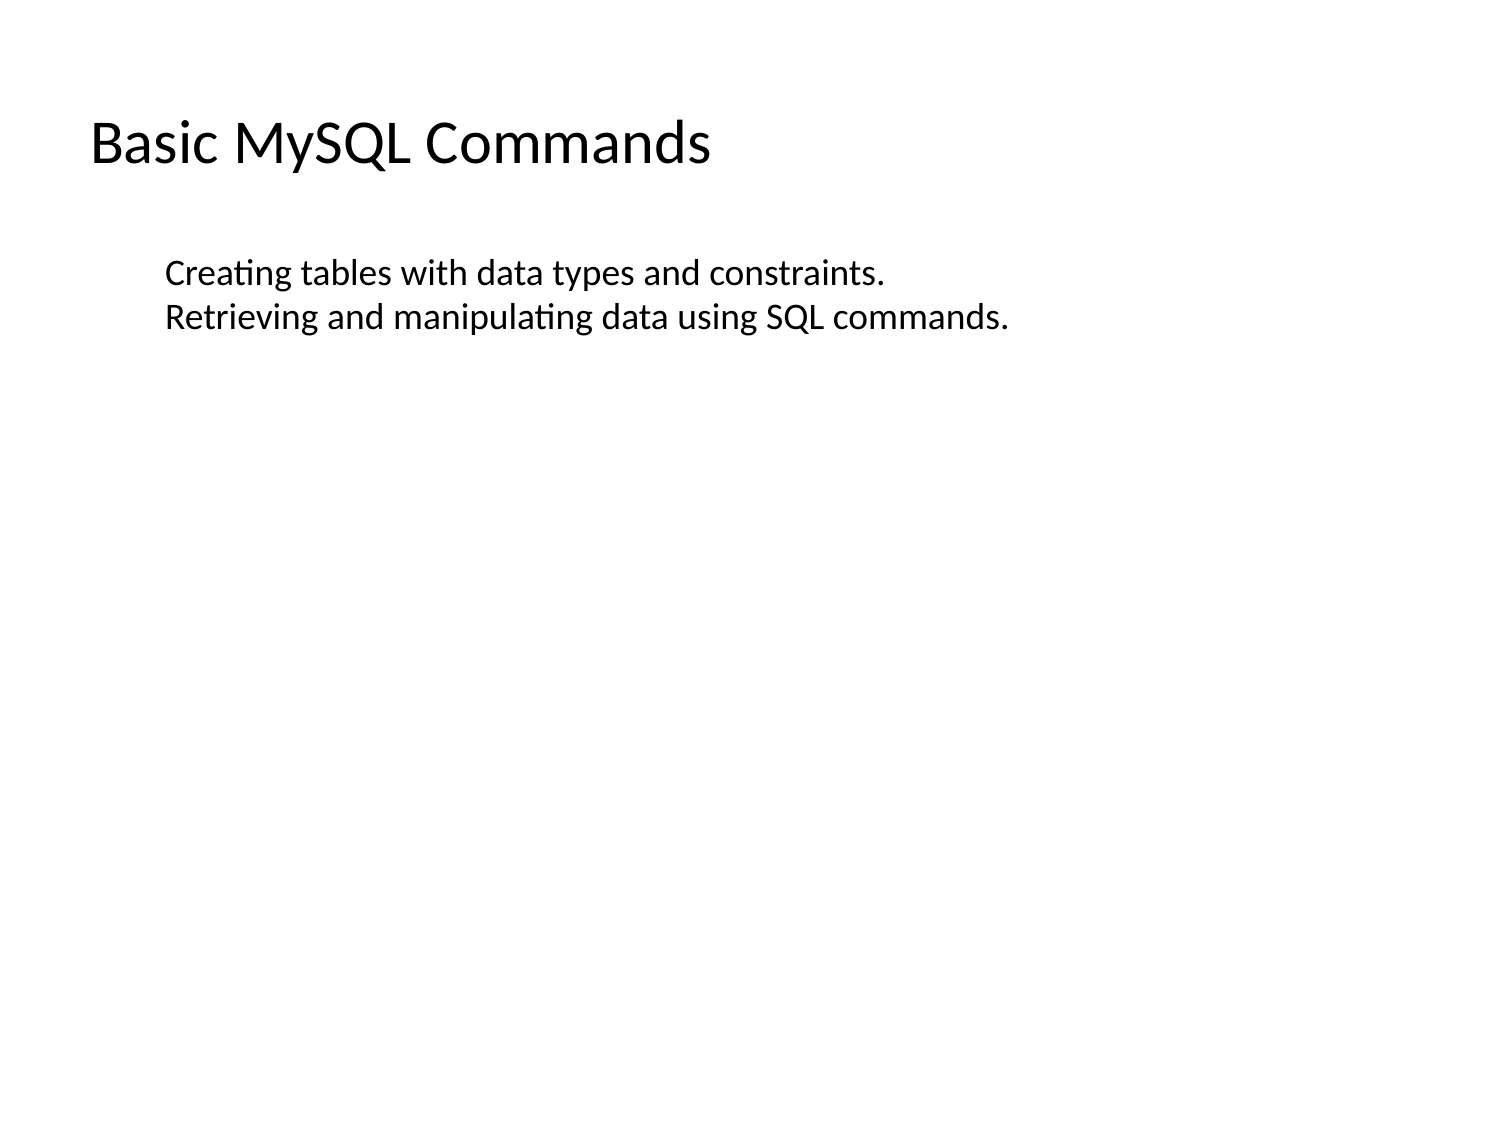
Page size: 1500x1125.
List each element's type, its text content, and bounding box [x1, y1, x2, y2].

text_box Creating tables with data types and constraints. Retrieving and manipulating data using SQL commands. [149, 149, 1500, 390]
title Basic MySQL Commands [75, 45, 1425, 233]
